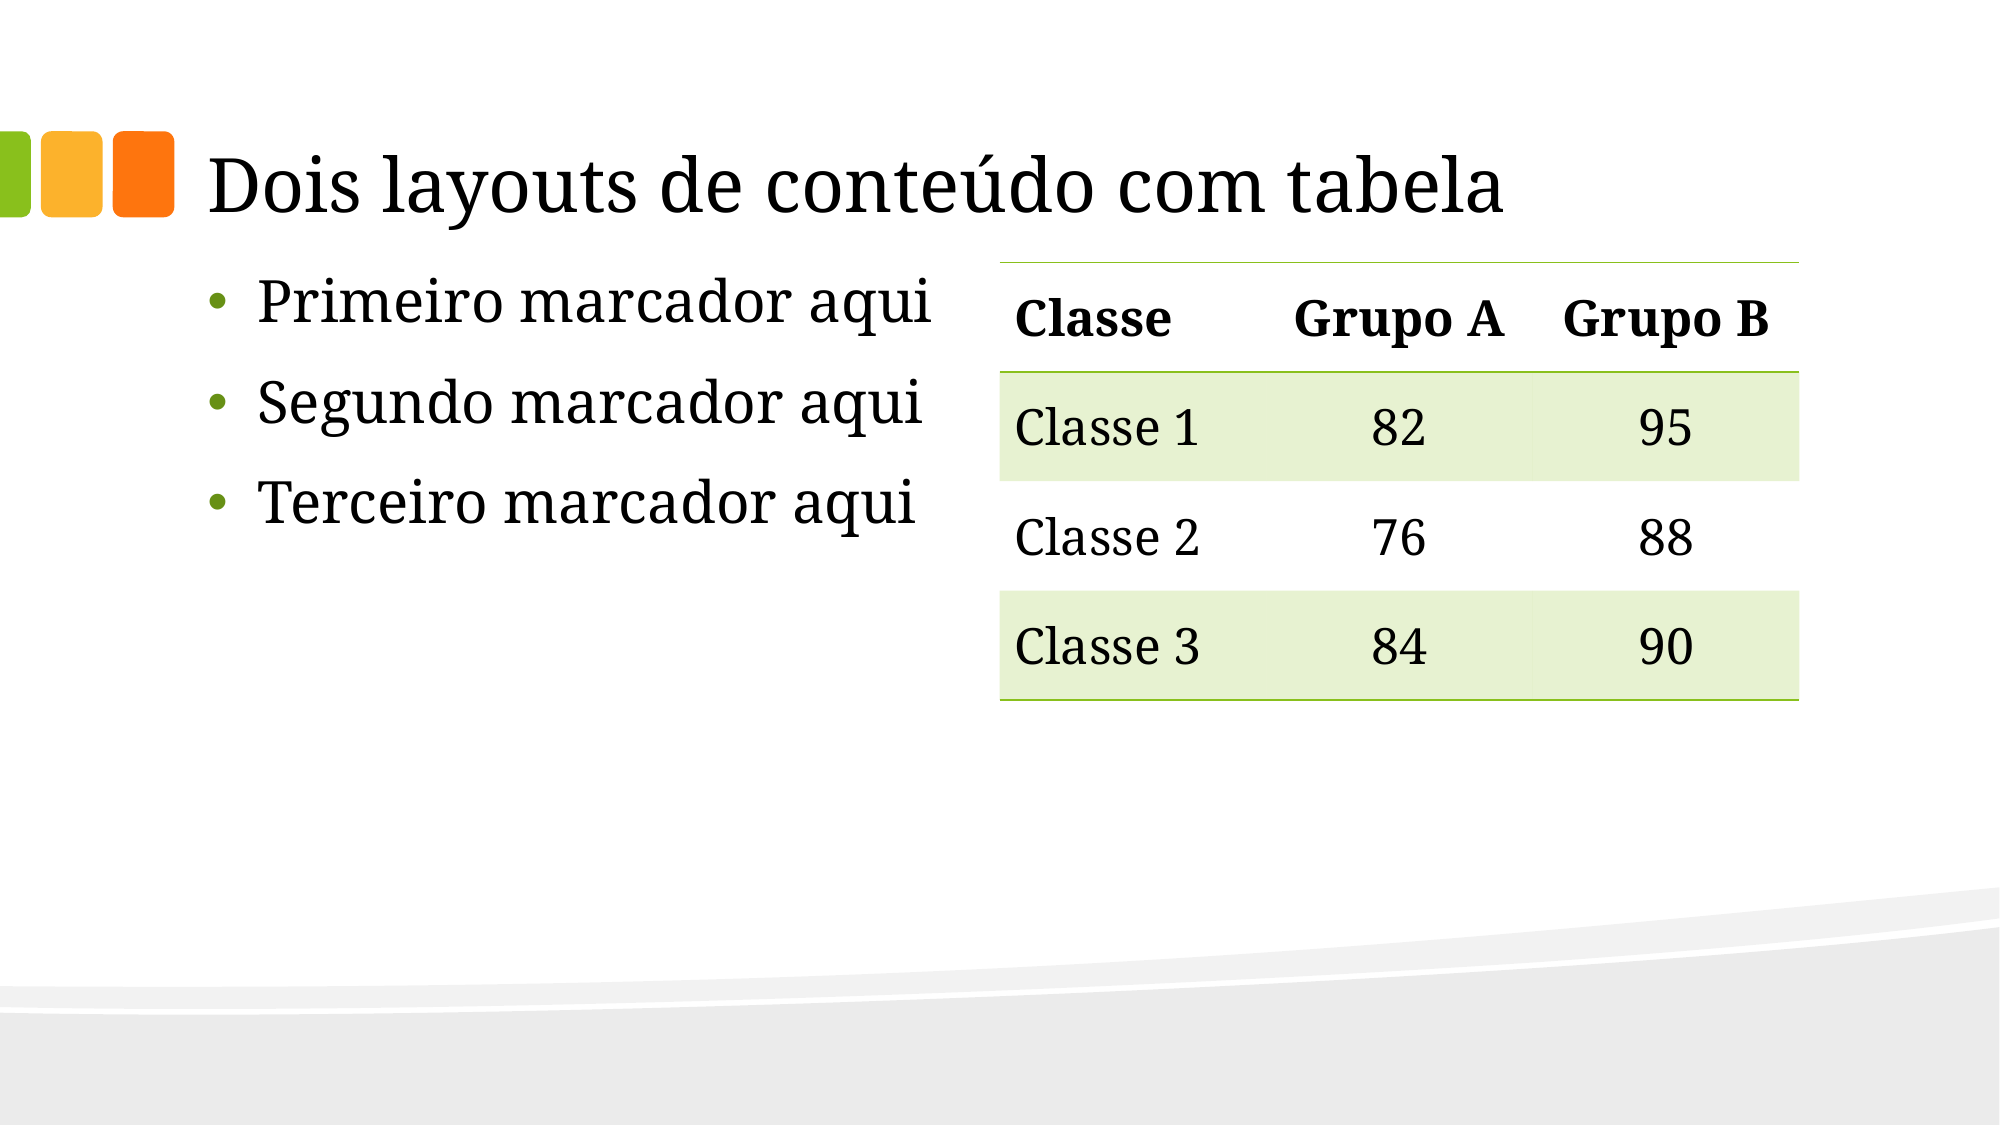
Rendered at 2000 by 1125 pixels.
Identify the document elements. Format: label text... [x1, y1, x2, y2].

table_header Grupo A [1266, 263, 1533, 371]
table_cell Classe 2 [1000, 481, 1266, 591]
table_cell Classe 1 [1000, 373, 1266, 481]
table_cell 84 [1266, 591, 1533, 699]
title Dois layouts de conteúdo com tabela [187, 24, 1787, 238]
table_cell Classe 3 [1000, 591, 1266, 699]
table_cell 90 [1533, 591, 1799, 699]
table_cell 82 [1266, 373, 1533, 481]
table_cell 88 [1533, 481, 1799, 591]
table_header Classe [1000, 263, 1266, 371]
table_header Grupo B [1533, 263, 1799, 371]
table_cell 76 [1266, 481, 1533, 591]
table_cell 95 [1533, 373, 1799, 481]
list Primeiro marcador aqui Segundo marcador aqui Terceiro marcador aqui [187, 262, 987, 1013]
